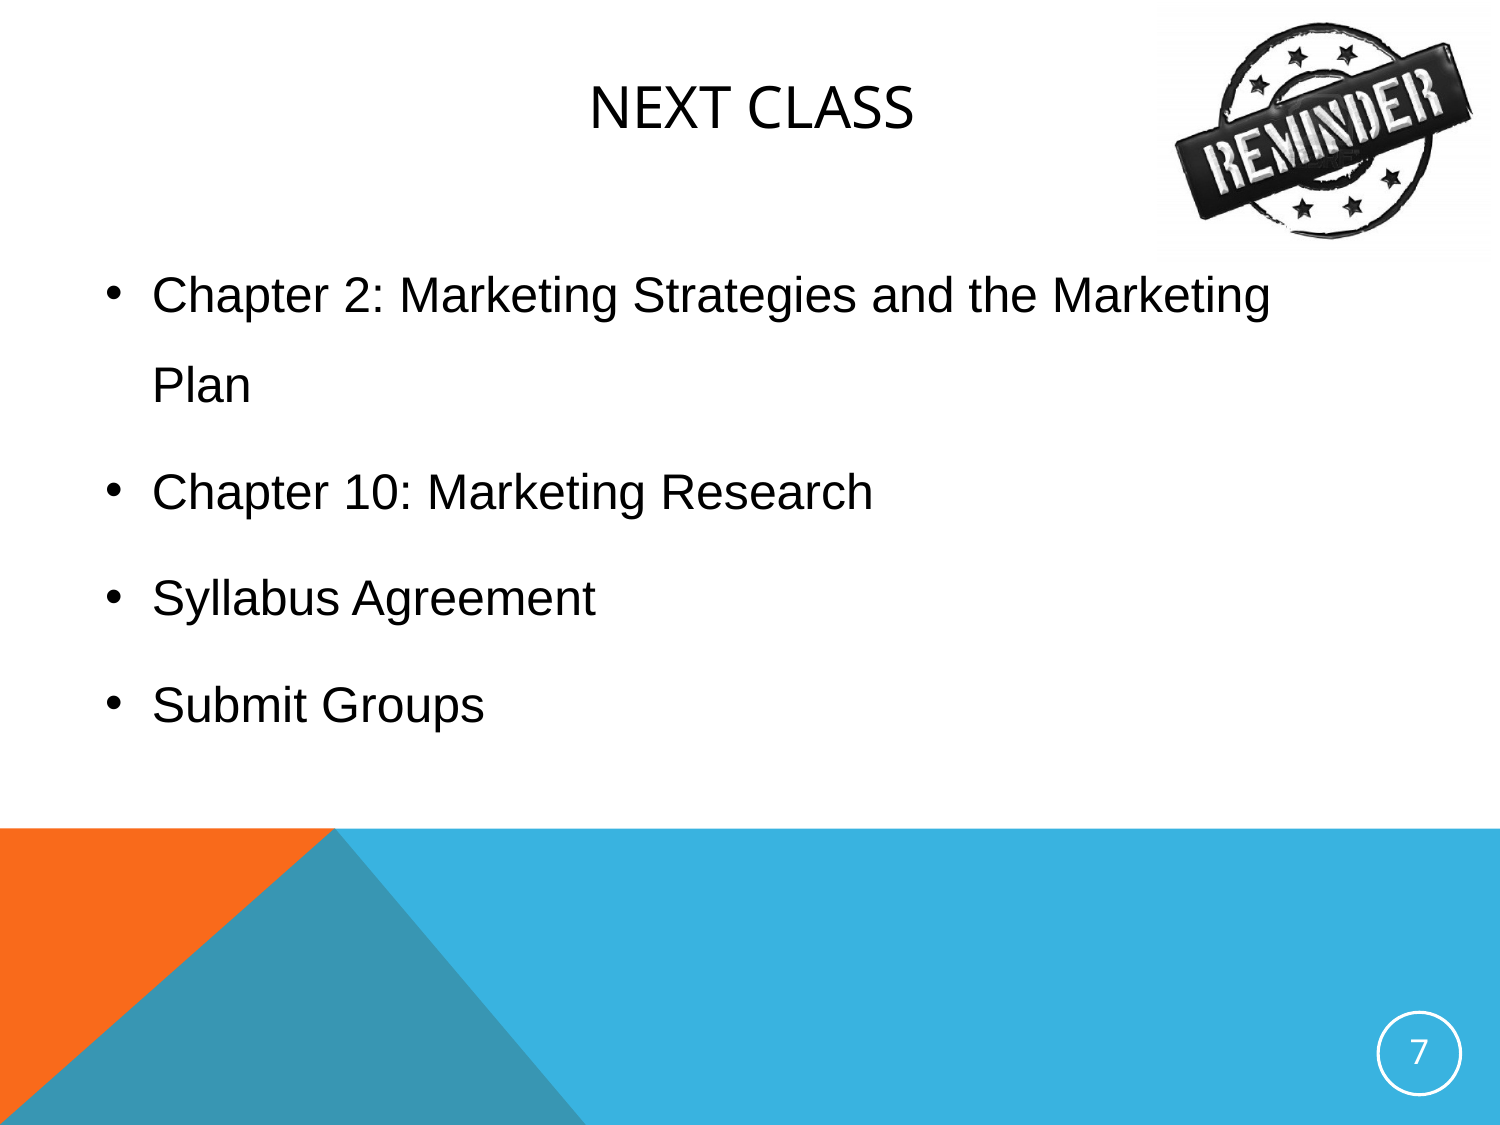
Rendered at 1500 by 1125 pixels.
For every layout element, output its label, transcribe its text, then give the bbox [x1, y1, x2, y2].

slide_number 7 [1376, 1010, 1463, 1097]
picture [1156, 0, 1491, 263]
list Chapter 2: Marketing Strategies and the Marketing Plan Chapter 10: Marketing Research Syllabus Agreement Submit Groups [89, 224, 1324, 813]
title Next Class [135, 60, 1151, 150]
